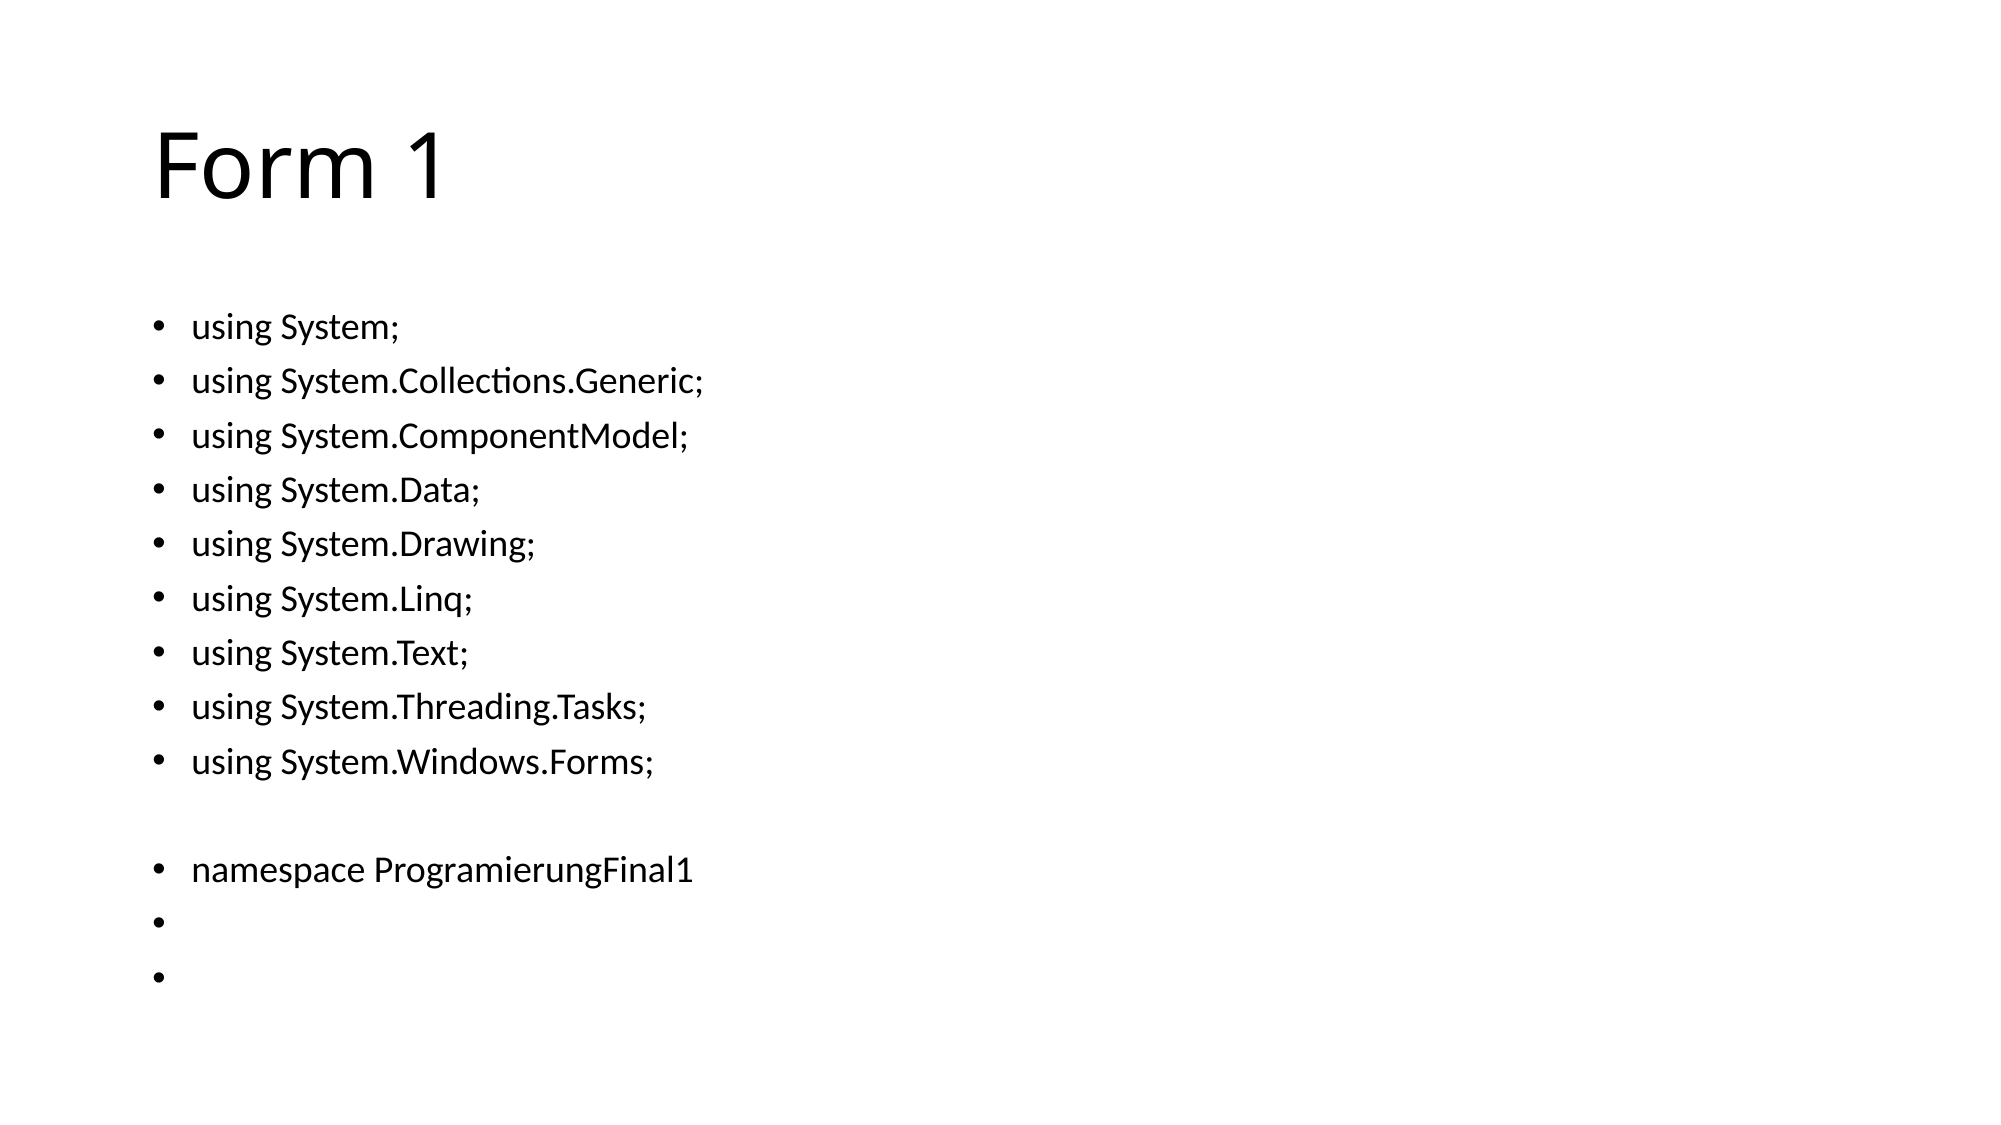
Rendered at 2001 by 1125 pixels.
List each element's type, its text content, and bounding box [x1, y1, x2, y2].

title Form 1 [137, 59, 1863, 278]
list using System; using System.Collections.Generic; using System.ComponentModel; using System.Data; using System.Drawing; using System.Linq; using System.Text; using System.Threading.Tasks; using System.Windows.Forms; namespace ProgramierungFinal1 [137, 299, 1863, 1014]
